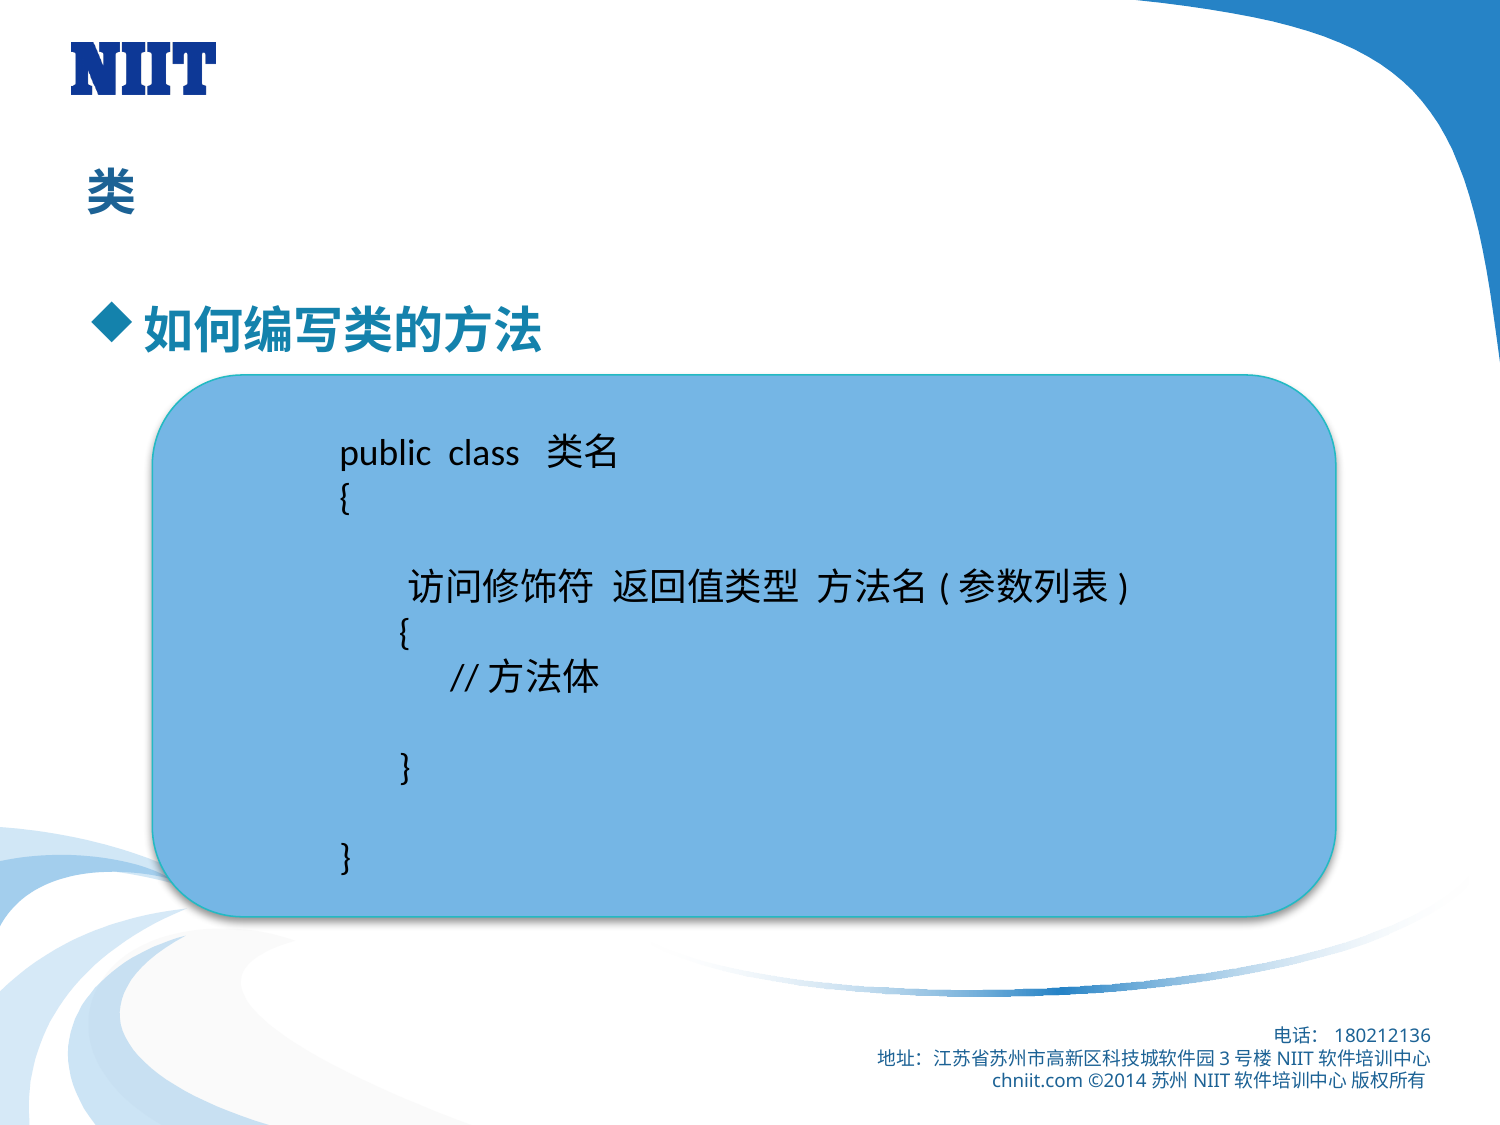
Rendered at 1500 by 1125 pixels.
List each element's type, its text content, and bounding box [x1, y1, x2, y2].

title 类 [71, 131, 1422, 250]
text_box [151, 374, 1337, 918]
list 如何编写类的方法 [72, 291, 1425, 983]
text_box public class 类名 { 访问修饰符 返回值类型 方法名(参数列表) { //方法体 } } [324, 420, 1192, 886]
picture [71, 42, 216, 95]
